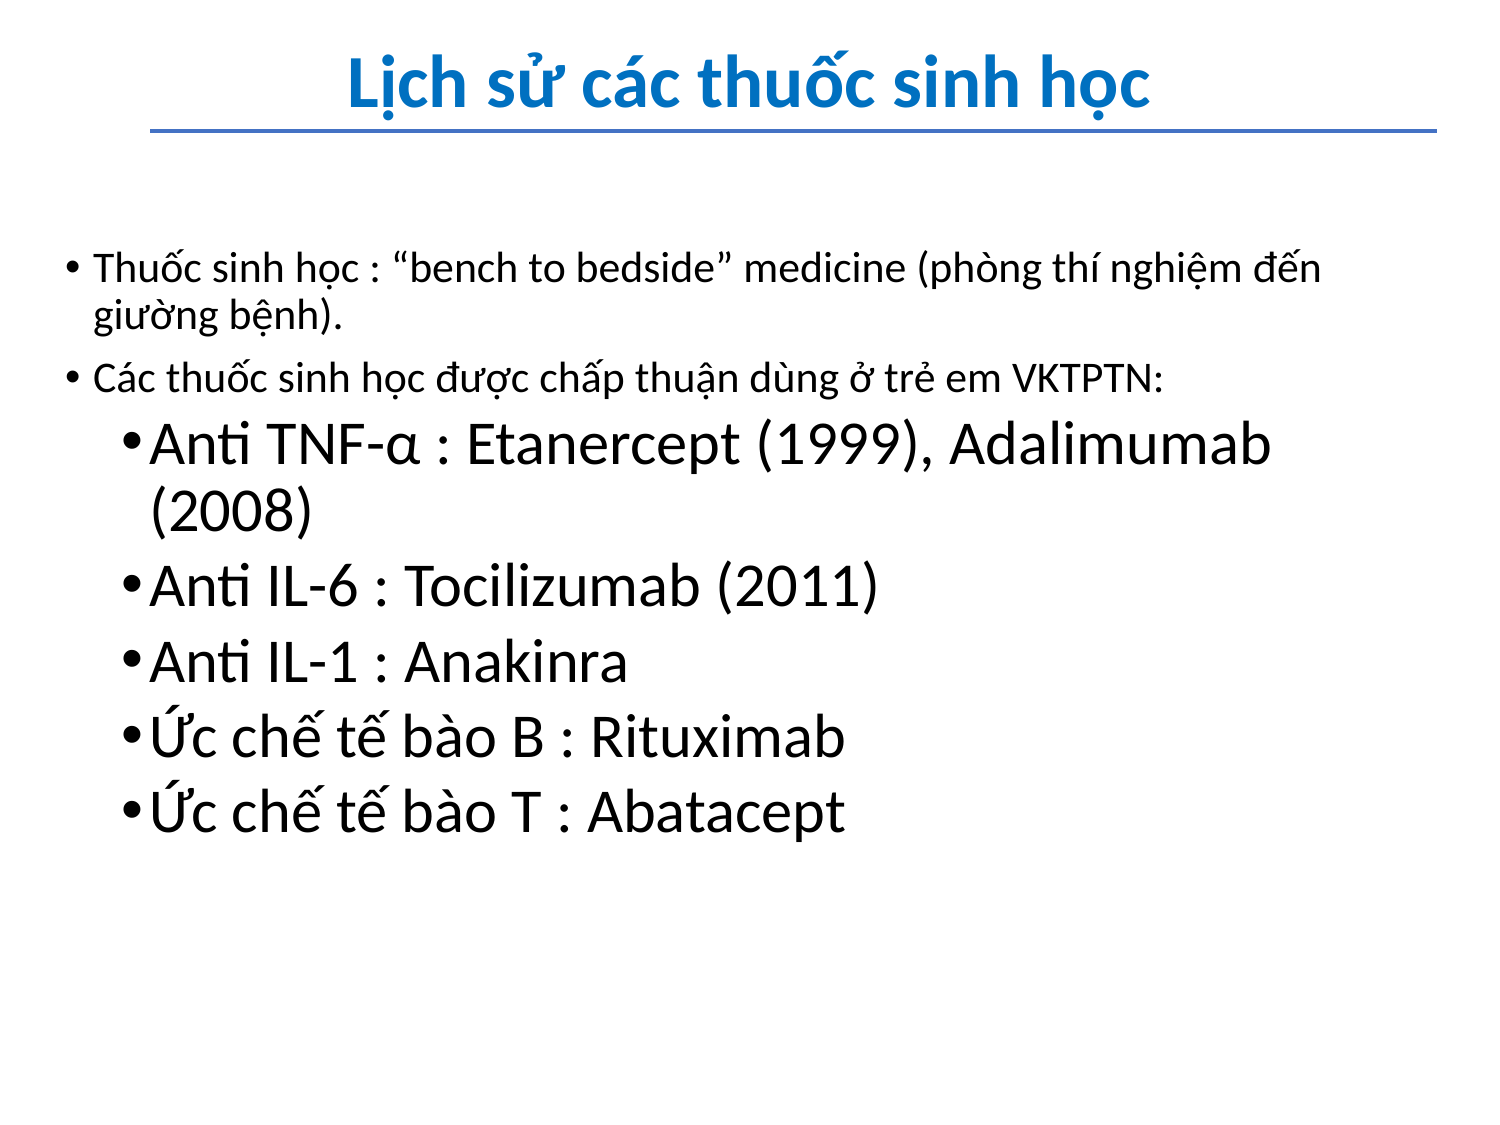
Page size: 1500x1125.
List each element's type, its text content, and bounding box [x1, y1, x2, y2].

list Thuốc sinh học : “bench to bedside” medicine (phòng thí nghiệm đến giường bệnh). Các thuốc sinh học được chấp thuận dùng ở trẻ em VKTPTN: Anti TNF-α : Etanercept (1999), Adalimumab (2008) Anti IL-6 : Tocilizumab (2011) Anti IL-1 : Anakinra Ức chế tế bào B : Rituximab Ức chế tế bào T : Abatacept [50, 237, 1443, 988]
text_box Lịch sử các thuốc sinh học [61, 24, 1438, 130]
